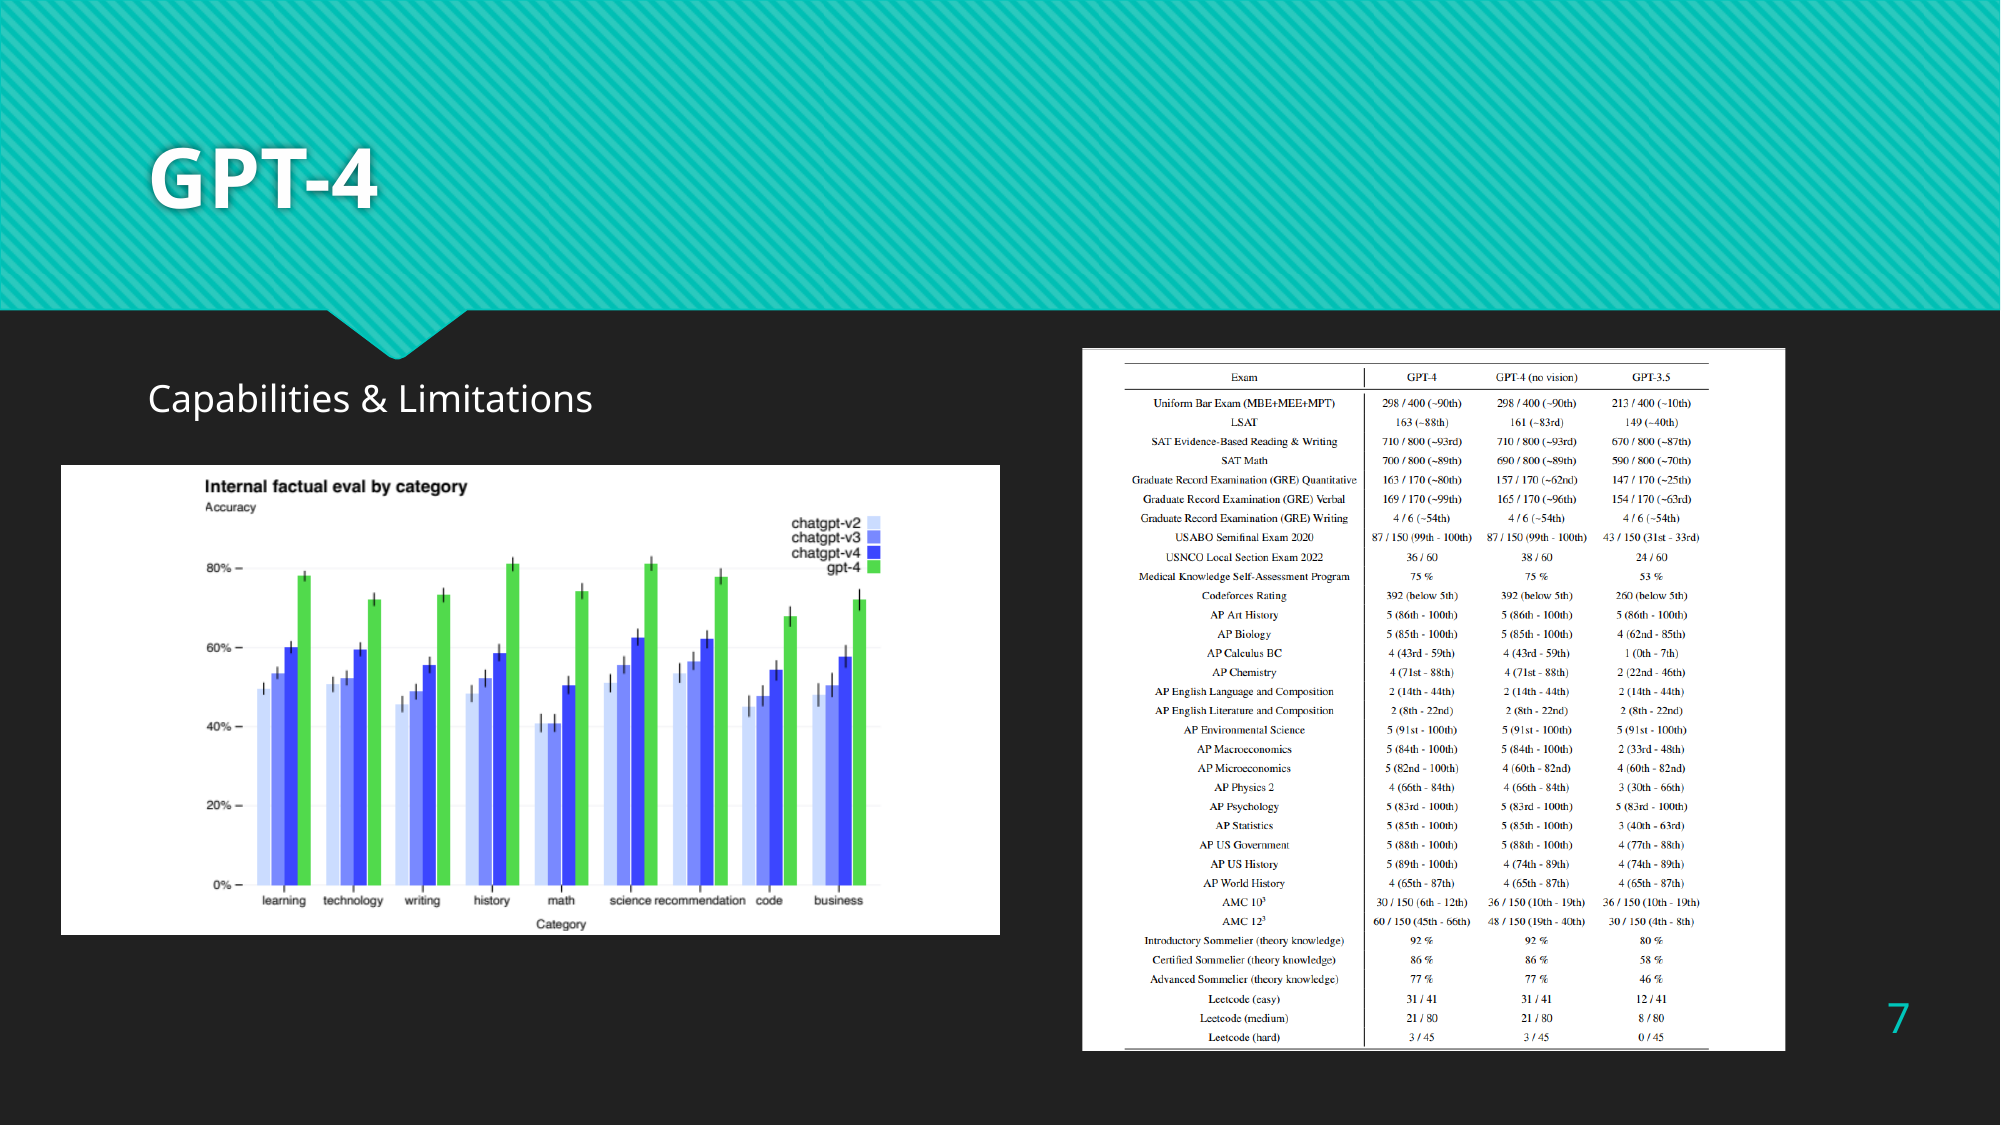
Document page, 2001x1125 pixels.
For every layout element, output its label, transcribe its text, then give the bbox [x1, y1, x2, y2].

text_box Capabilities & Limitations [132, 367, 1082, 428]
title GPT-4 [132, 73, 1868, 233]
picture [1082, 348, 1786, 1052]
slide_number 7 [1786, 970, 1926, 1051]
picture [60, 464, 1001, 935]
